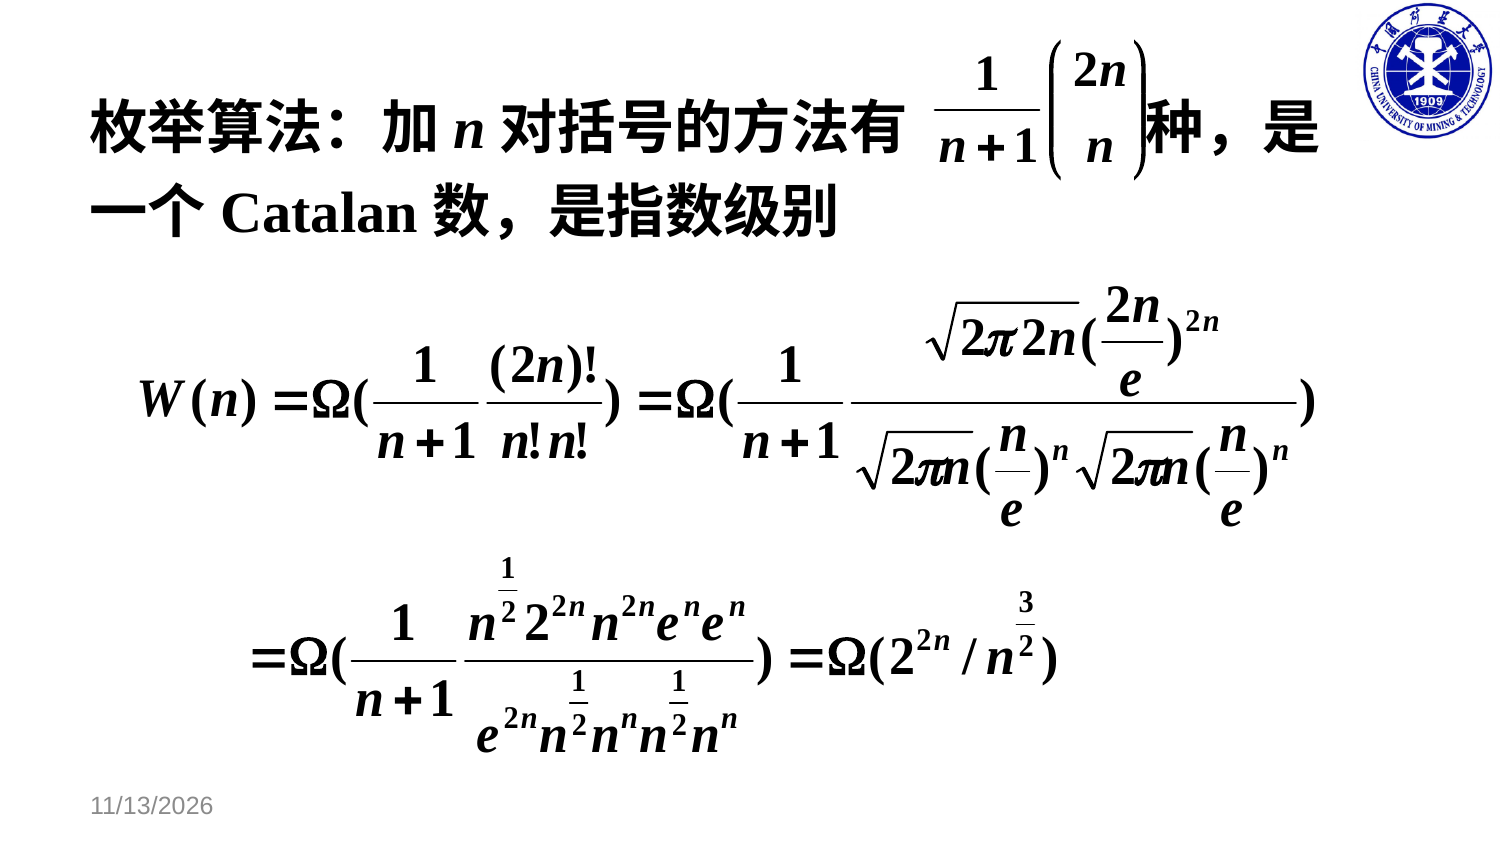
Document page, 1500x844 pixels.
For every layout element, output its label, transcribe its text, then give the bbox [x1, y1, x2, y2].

picture [1355, 0, 1500, 141]
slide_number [75, 782, 425, 828]
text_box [925, 30, 1162, 189]
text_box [133, 267, 1328, 766]
text_box 枚举算法：加n对括号的方法有 种，是一个Catalan数，是指数级别 [75, 68, 1381, 252]
